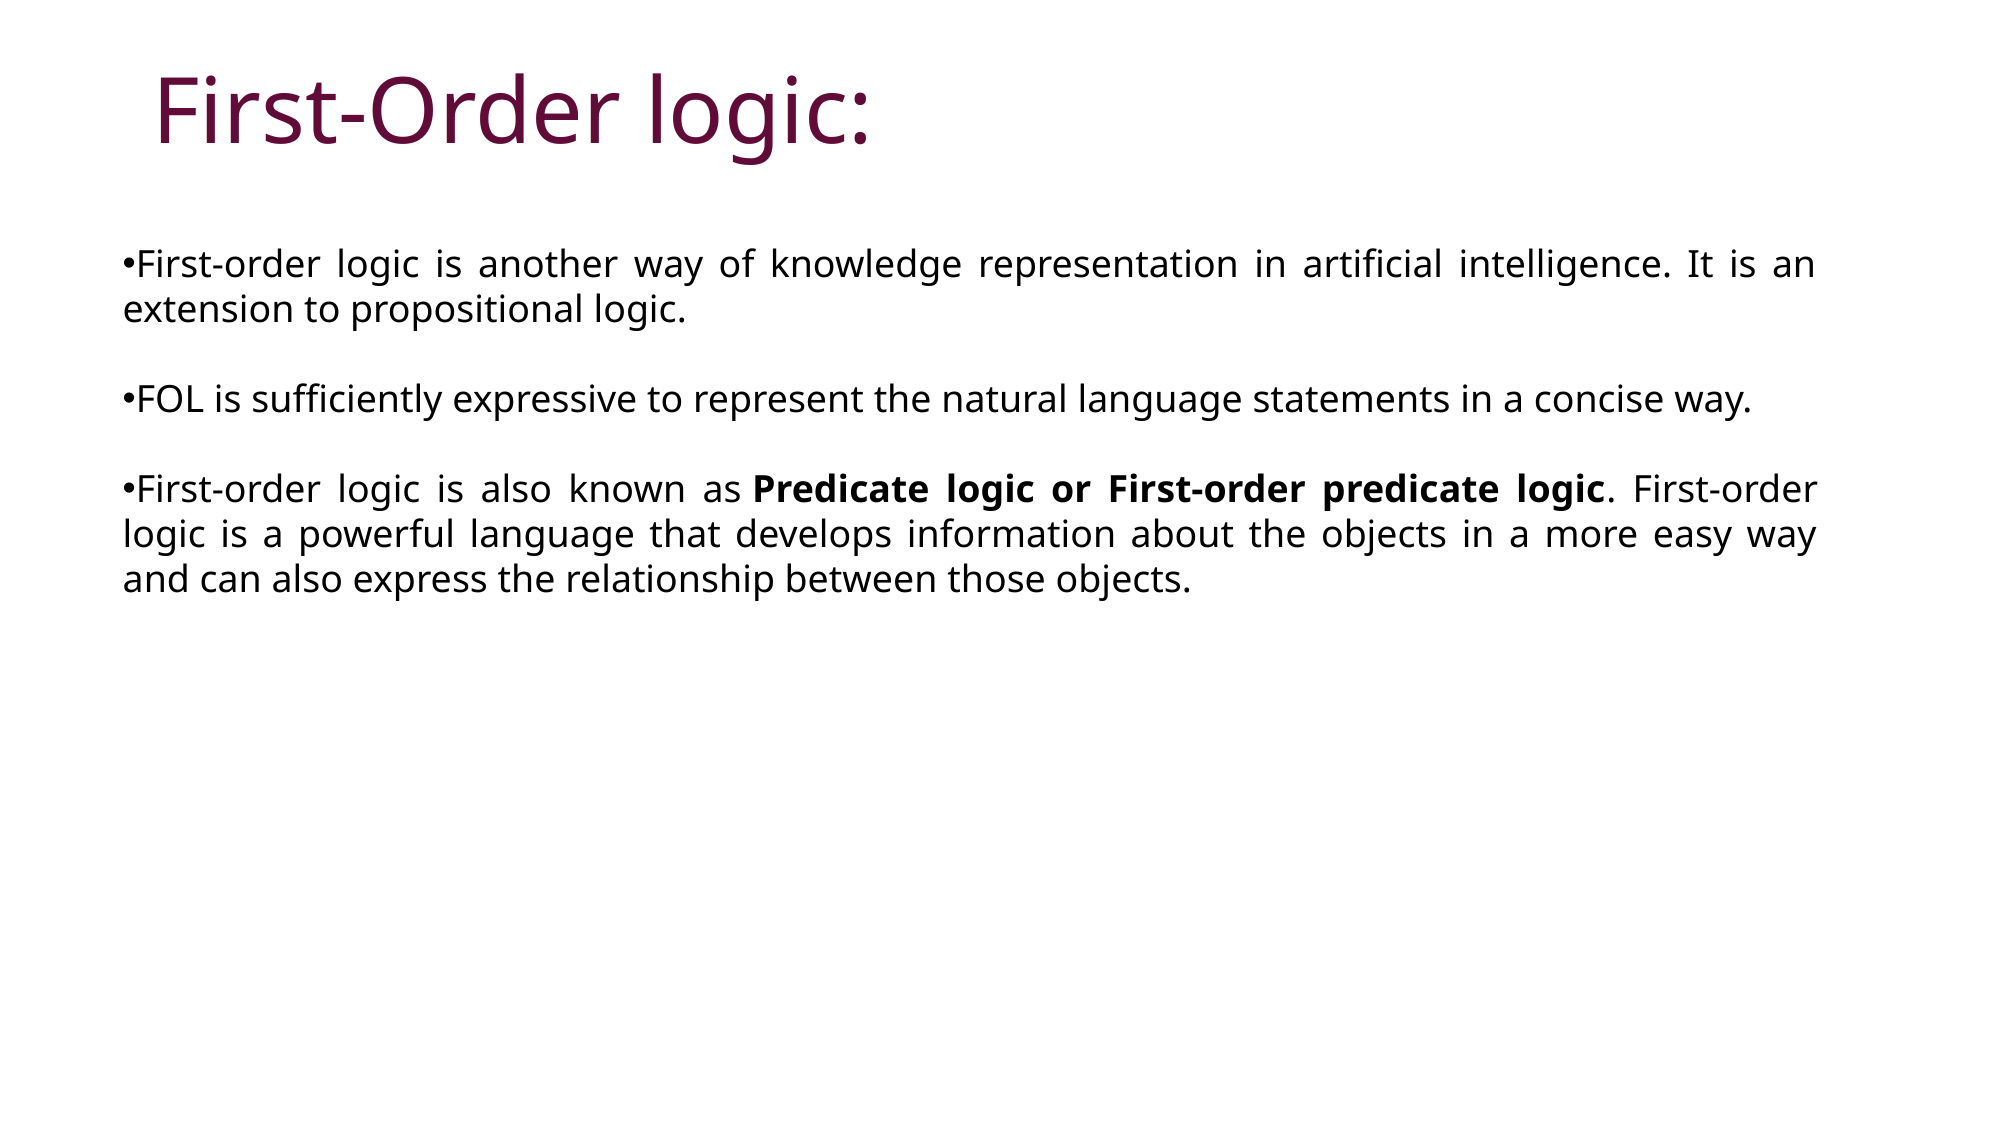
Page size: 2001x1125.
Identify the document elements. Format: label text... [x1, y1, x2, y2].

title First-Order logic: [137, 59, 1863, 278]
text_box First-order logic is another way of knowledge representation in artificial intelligence. It is an extension to propositional logic. FOL is sufficiently expressive to represent the natural language statements in a concise way. First-order logic is also known as Predicate logic or First-order predicate logic. First-order logic is a powerful language that develops information about the objects in a more easy way and can also express the relationship between those objects. [107, 232, 1833, 788]
